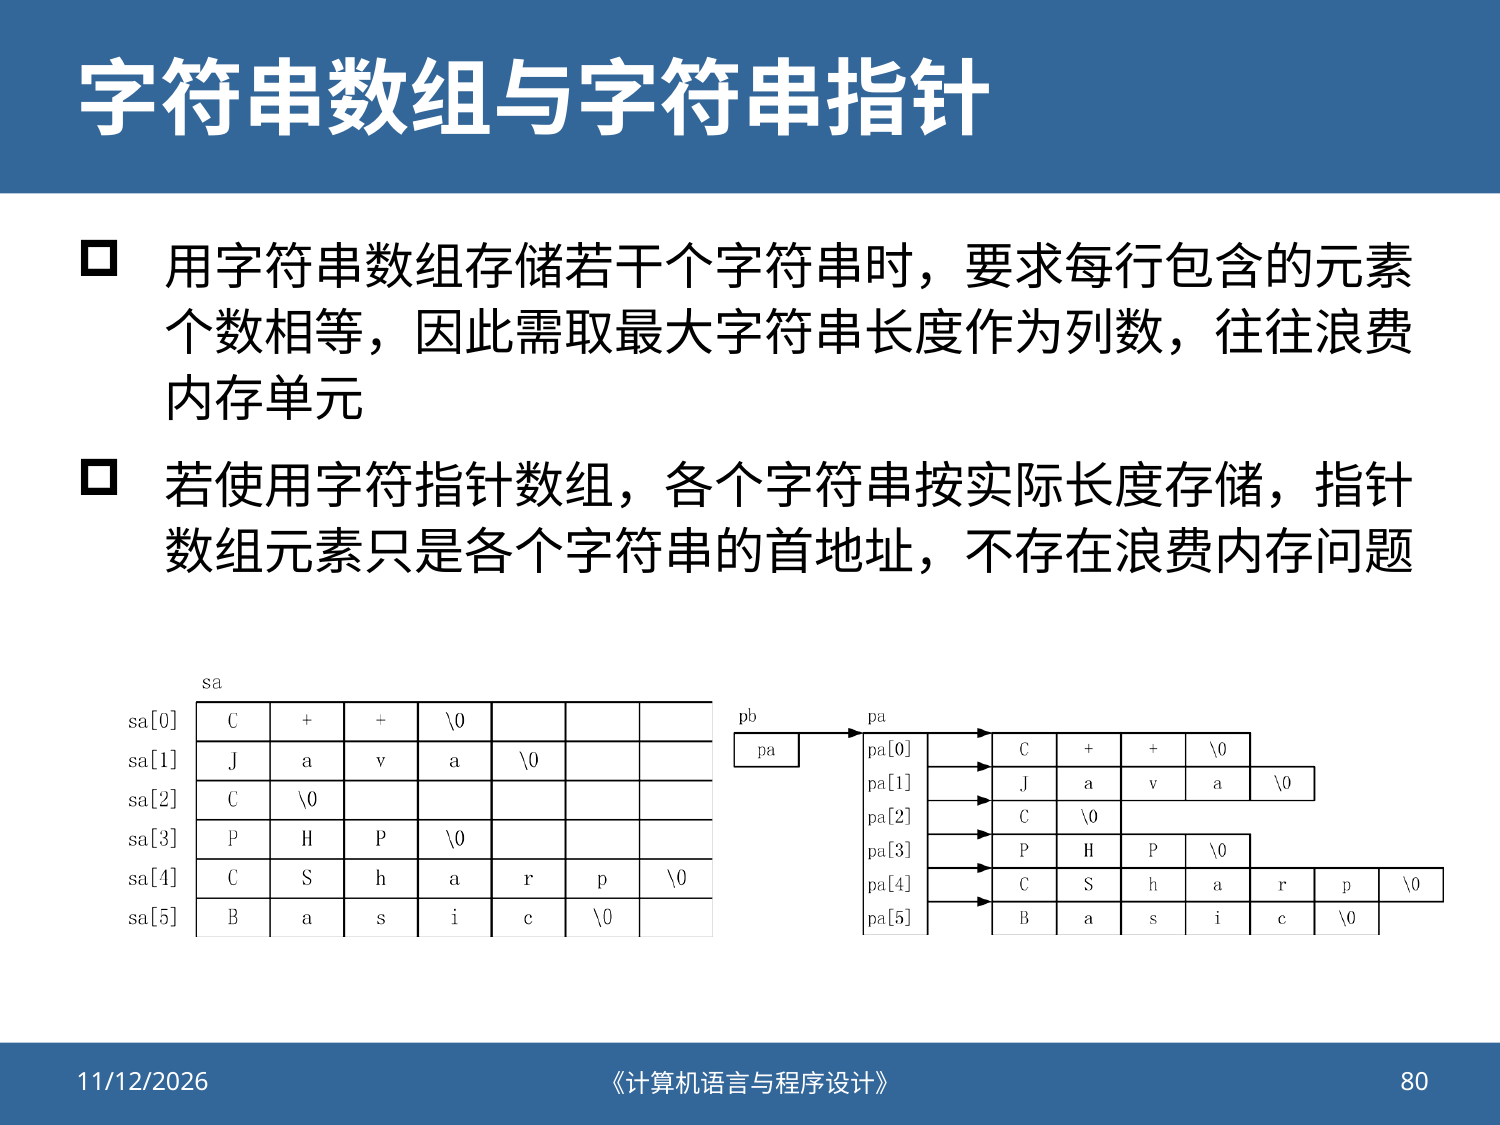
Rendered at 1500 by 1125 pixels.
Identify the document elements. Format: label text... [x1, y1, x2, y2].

picture [127, 665, 713, 937]
footer 《计算机语言与程序设计》 [480, 1052, 1021, 1113]
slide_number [61, 1052, 422, 1113]
title 字符串数组与字符串指针 [61, 27, 1441, 177]
picture [732, 701, 1444, 935]
slide_number 80 [1084, 1052, 1444, 1113]
list 用字符串数组存储若干个字符串时，要求每行包含的元素个数相等，因此需取最大字符串长度作为列数，往往浪费内存单元 若使用字符指针数组，各个字符串按实际长度存储，指针数组元素只是各个字符串的首地址，不存在浪费内存问题 [61, 221, 1441, 1014]
